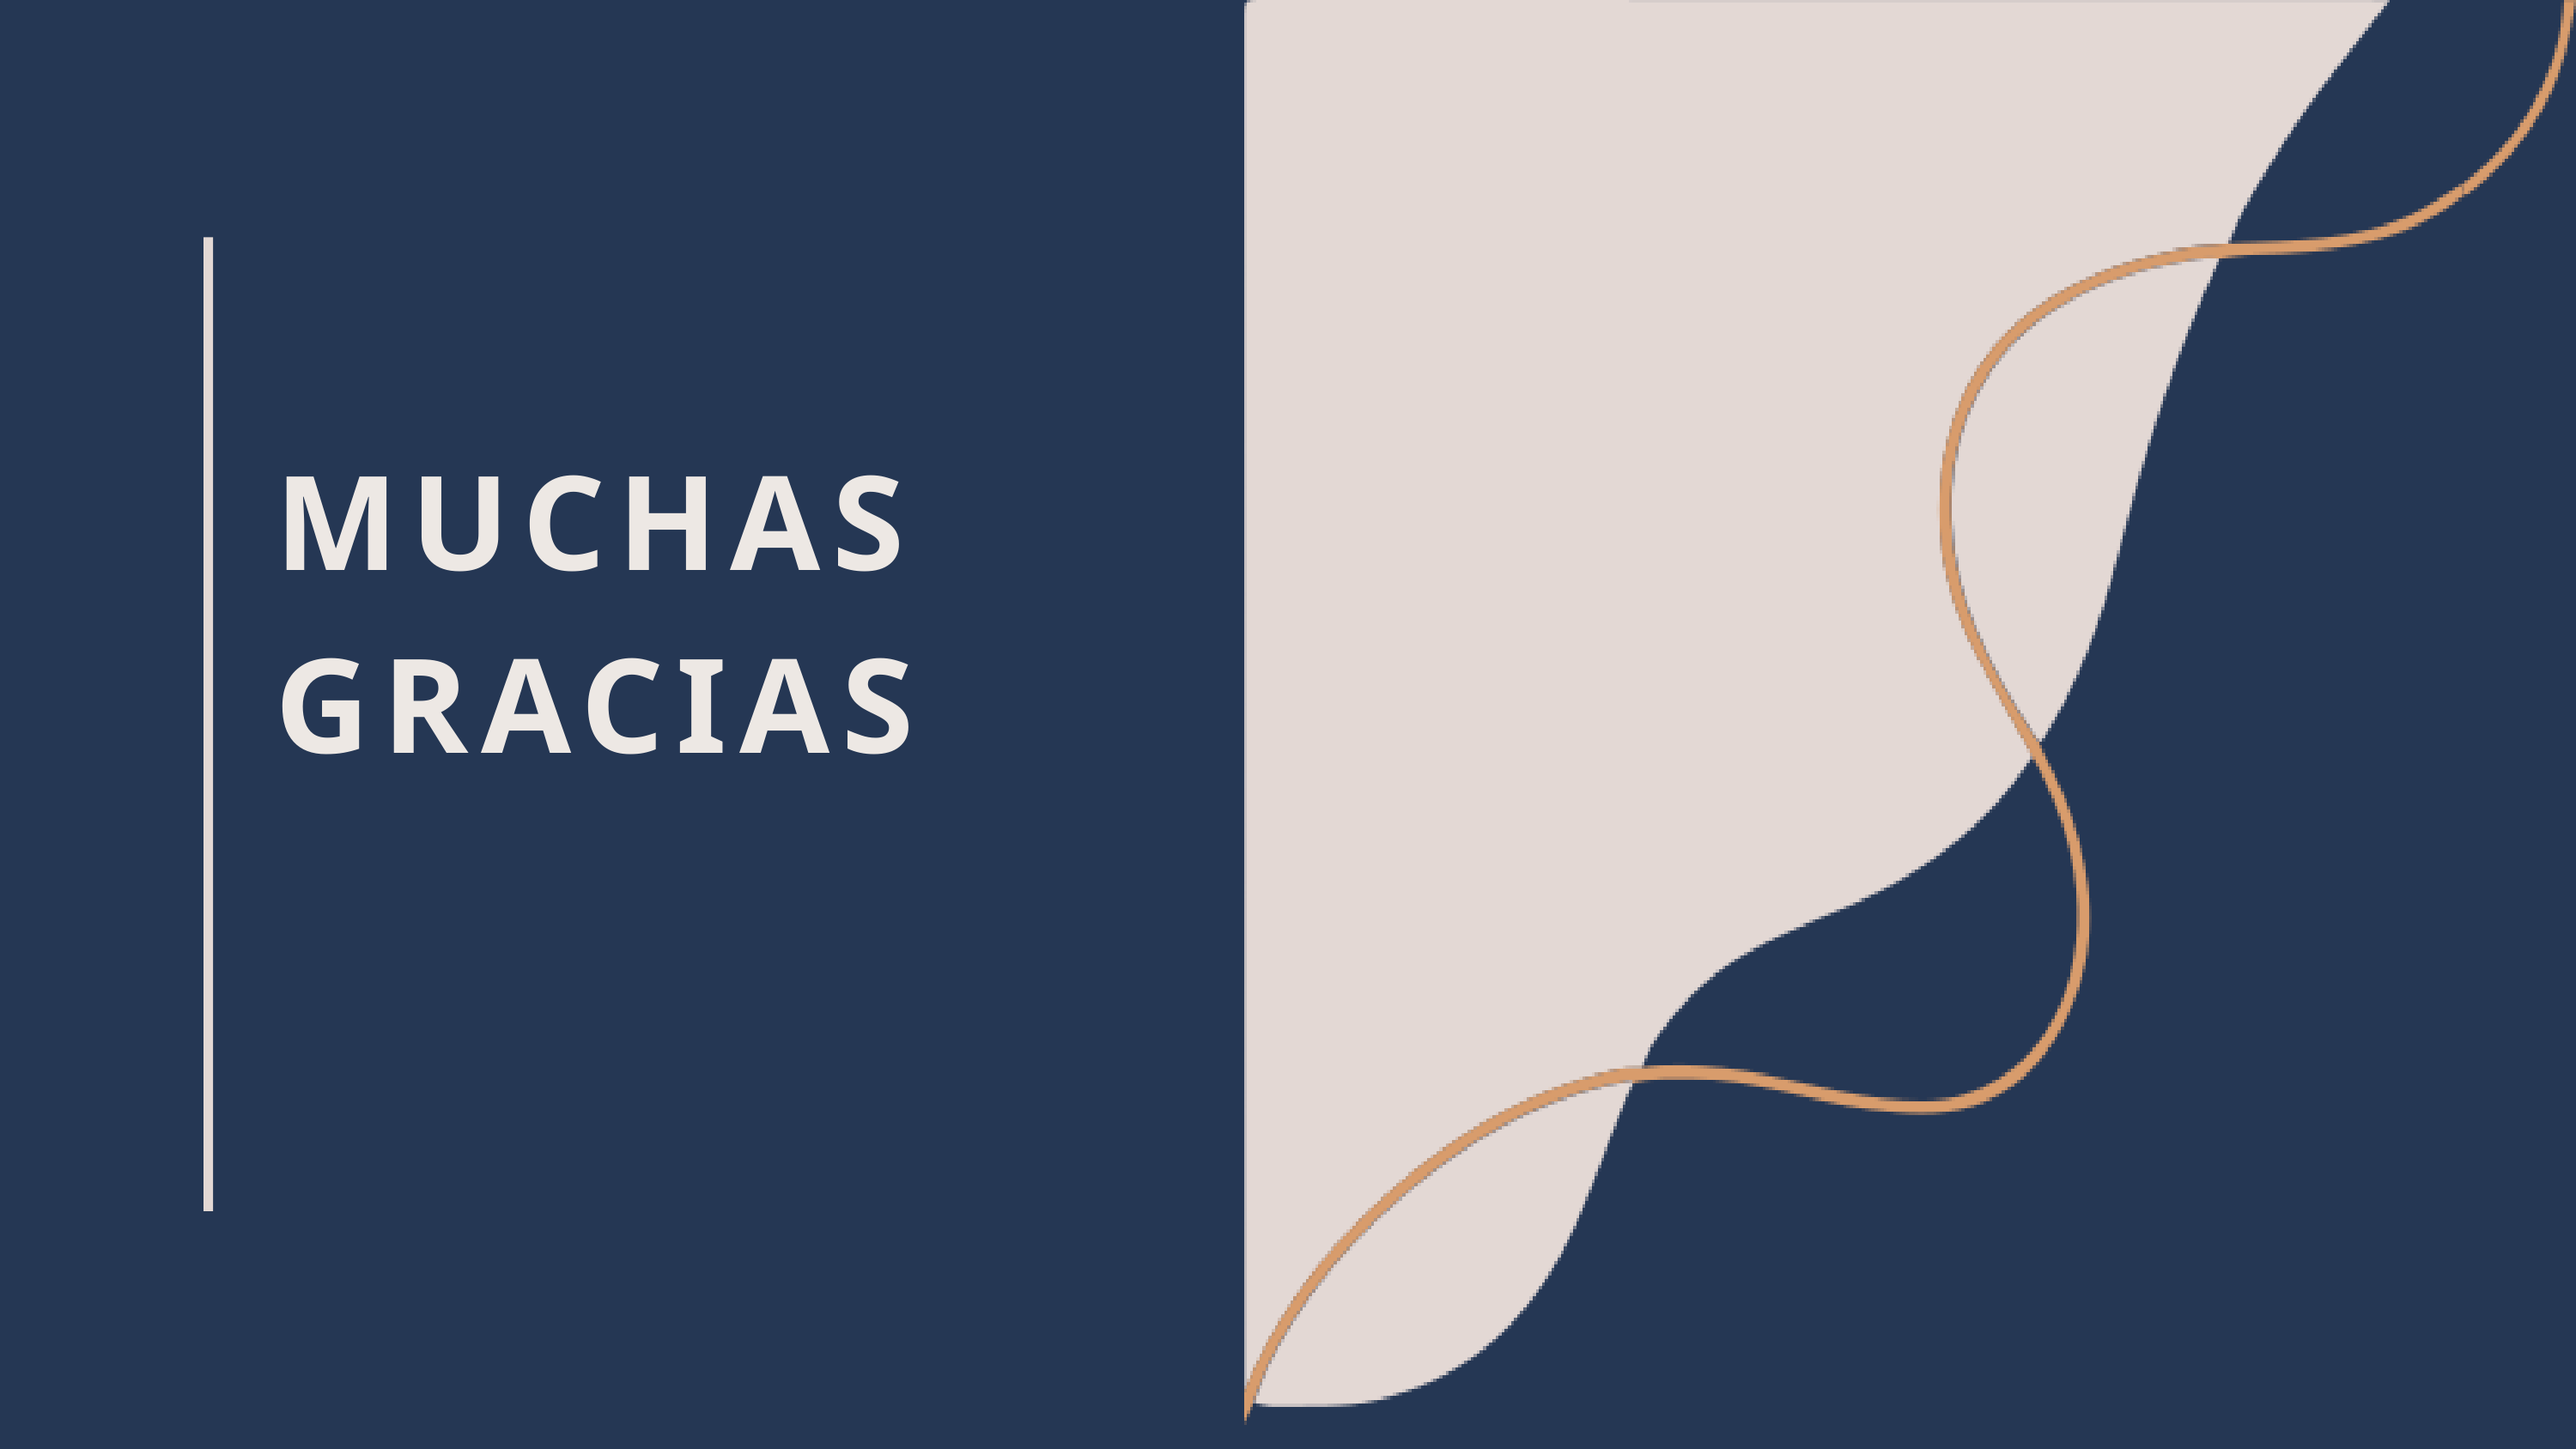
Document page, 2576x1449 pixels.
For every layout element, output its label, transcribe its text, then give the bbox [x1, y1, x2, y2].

text_box MUCHAS GRACIAS [275, 412, 998, 780]
text_box [1244, 0, 2576, 1425]
